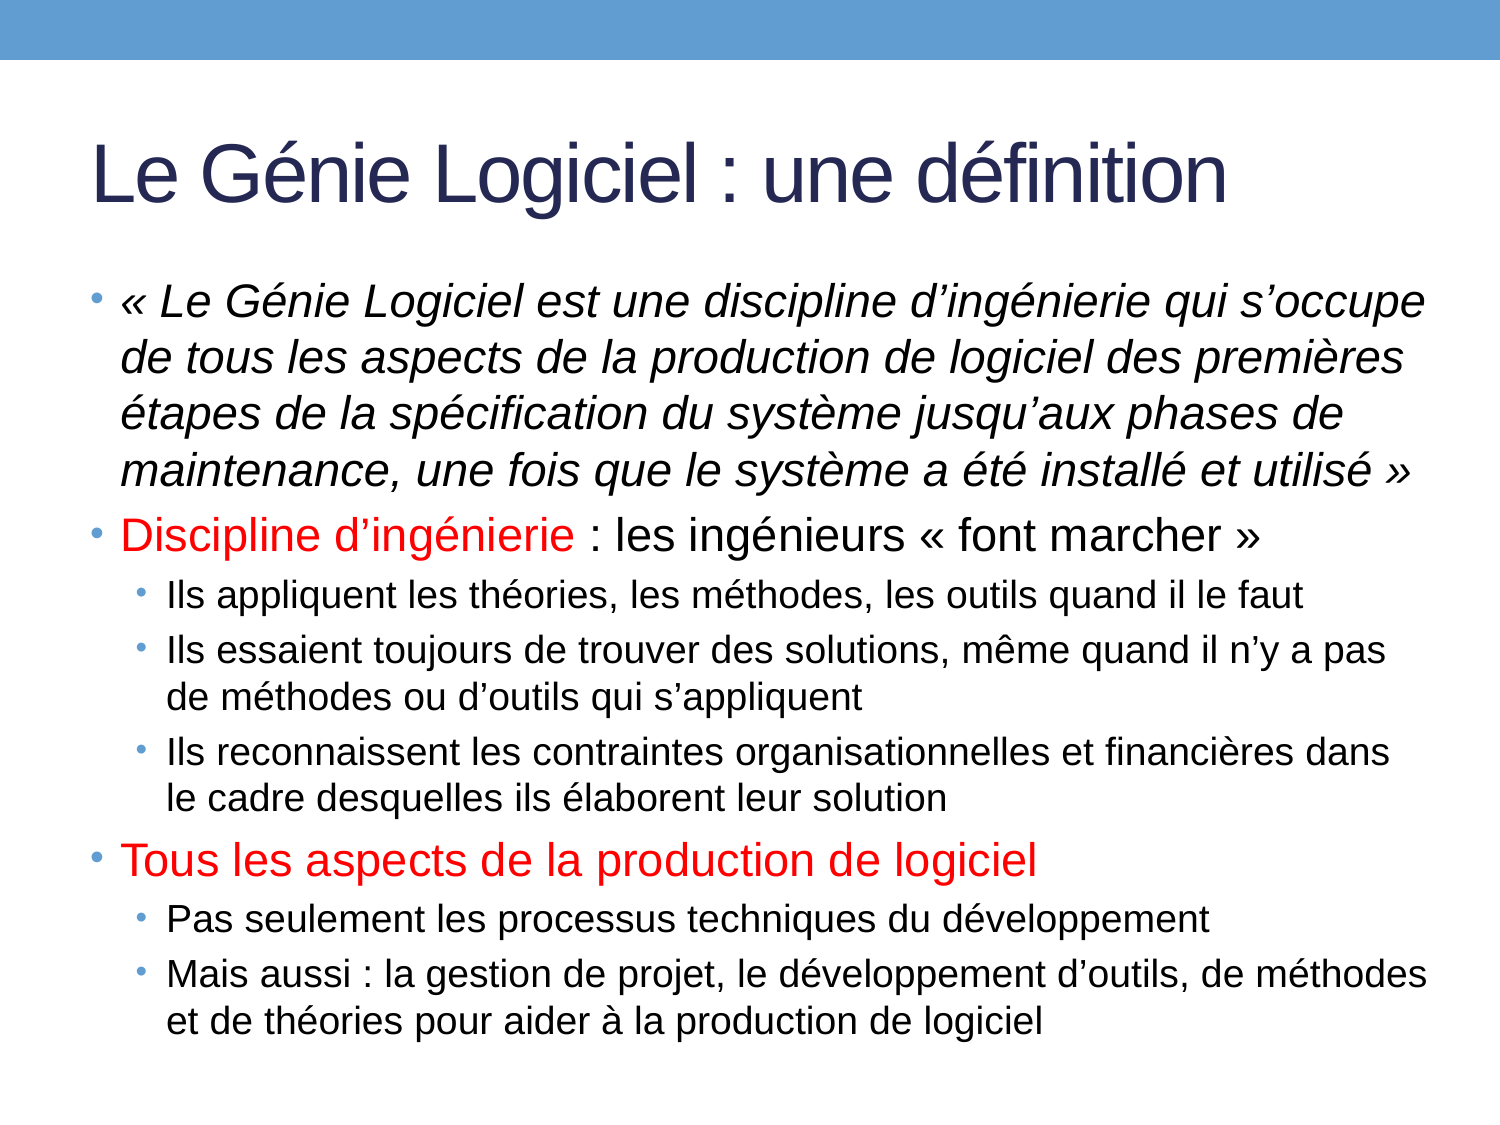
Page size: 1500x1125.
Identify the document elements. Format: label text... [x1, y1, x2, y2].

list « Le Génie Logiciel est une discipline d’ingénierie qui s’occupe de tous les aspects de la production de logiciel des premières étapes de la spécification du système jusqu’aux phases de maintenance, une fois que le système a été installé et utilisé » Discipline d’ingénierie : les ingénieurs « font marcher » Ils appliquent les théories, les méthodes, les outils quand il le faut Ils essaient toujours de trouver des solutions, même quand il n’y a pas de méthodes ou d’outils qui s’appliquent Ils reconnaissent les contraintes organisationnelles et financières dans le cadre desquelles ils élaborent leur solution Tous les aspects de la production de logiciel Pas seulement les processus techniques du développement Mais aussi : la gestion de projet, le développement d’outils, de méthodes et de théories pour aider à la production de logiciel [75, 262, 1447, 1063]
title Le Génie Logiciel : une définition [75, 87, 1425, 250]
